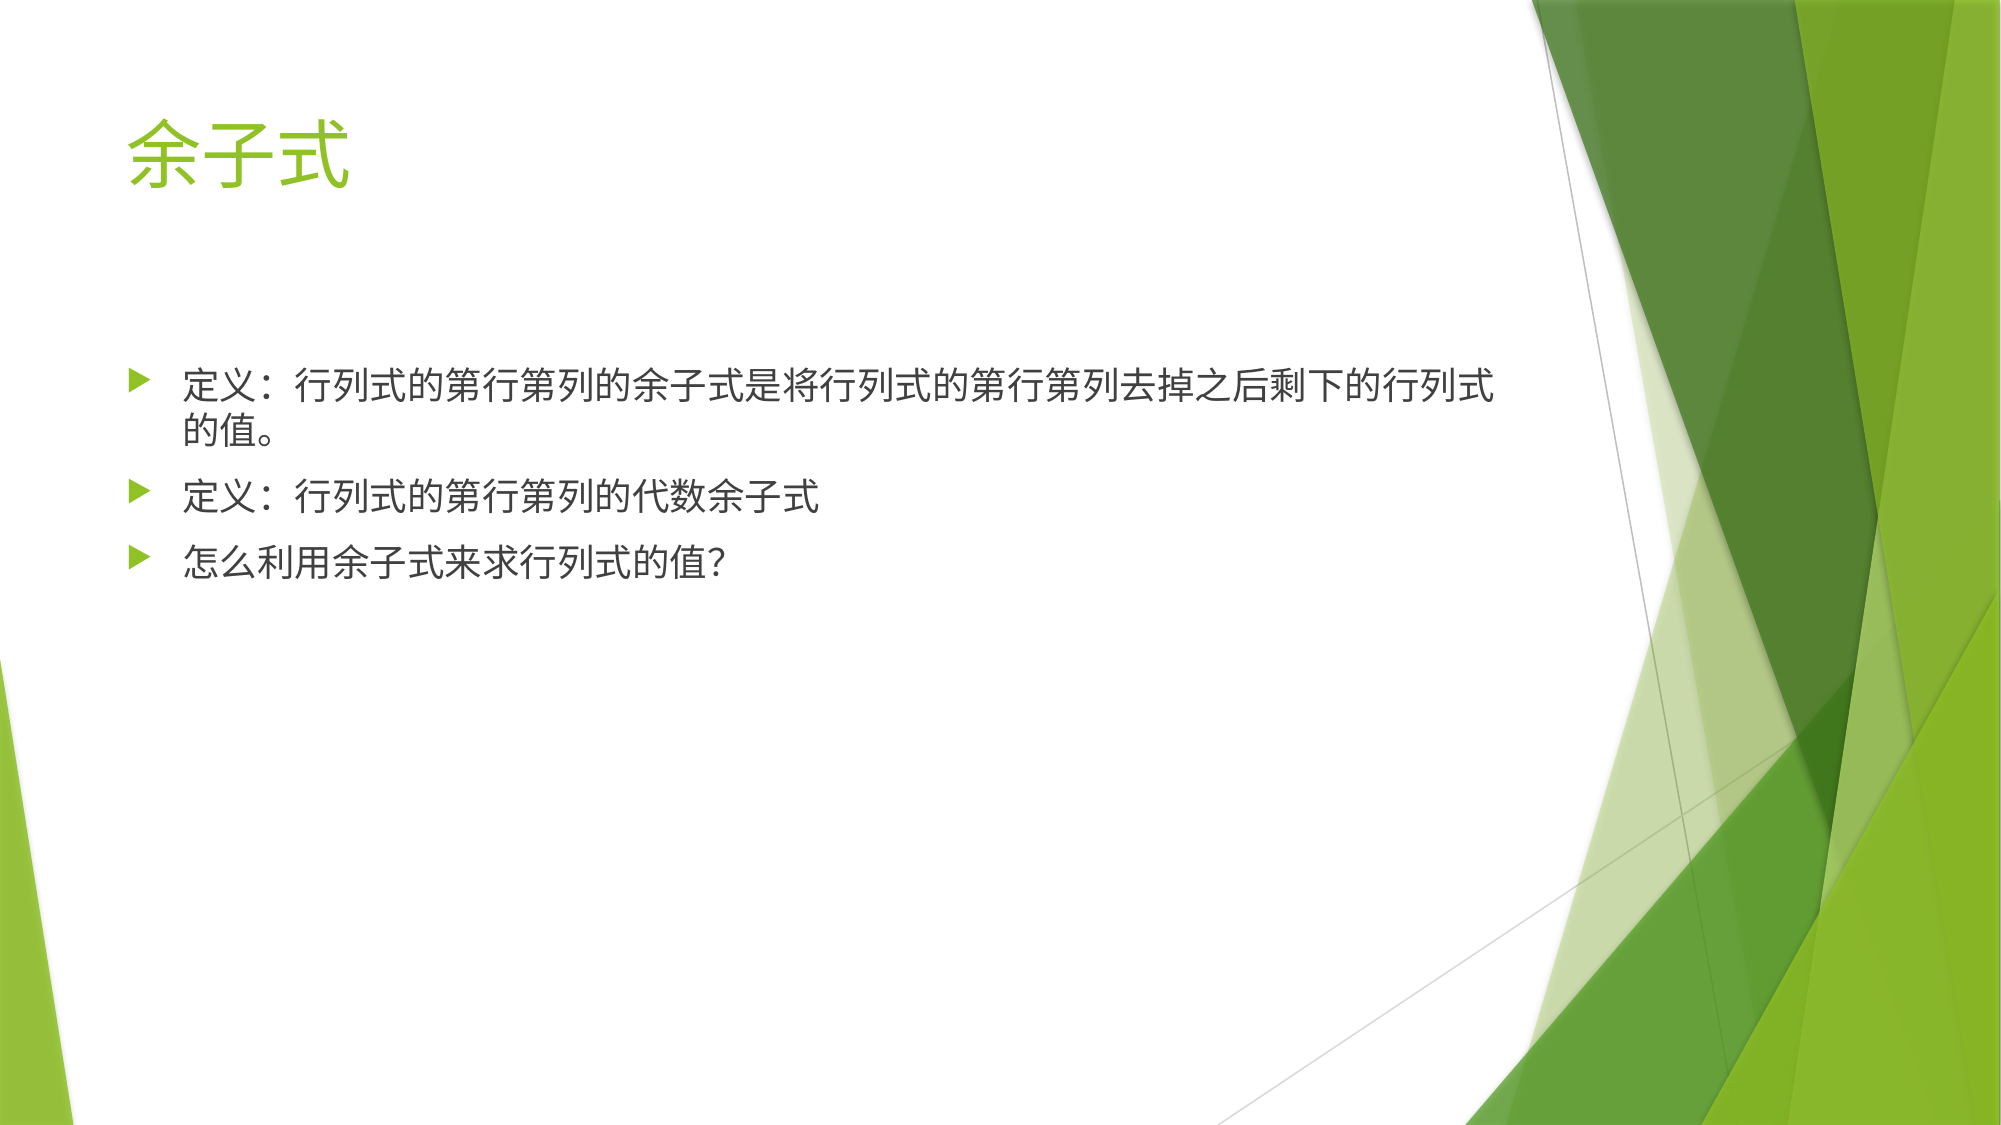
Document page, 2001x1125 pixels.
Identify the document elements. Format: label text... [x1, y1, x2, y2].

title 余子式 [111, 99, 1522, 317]
